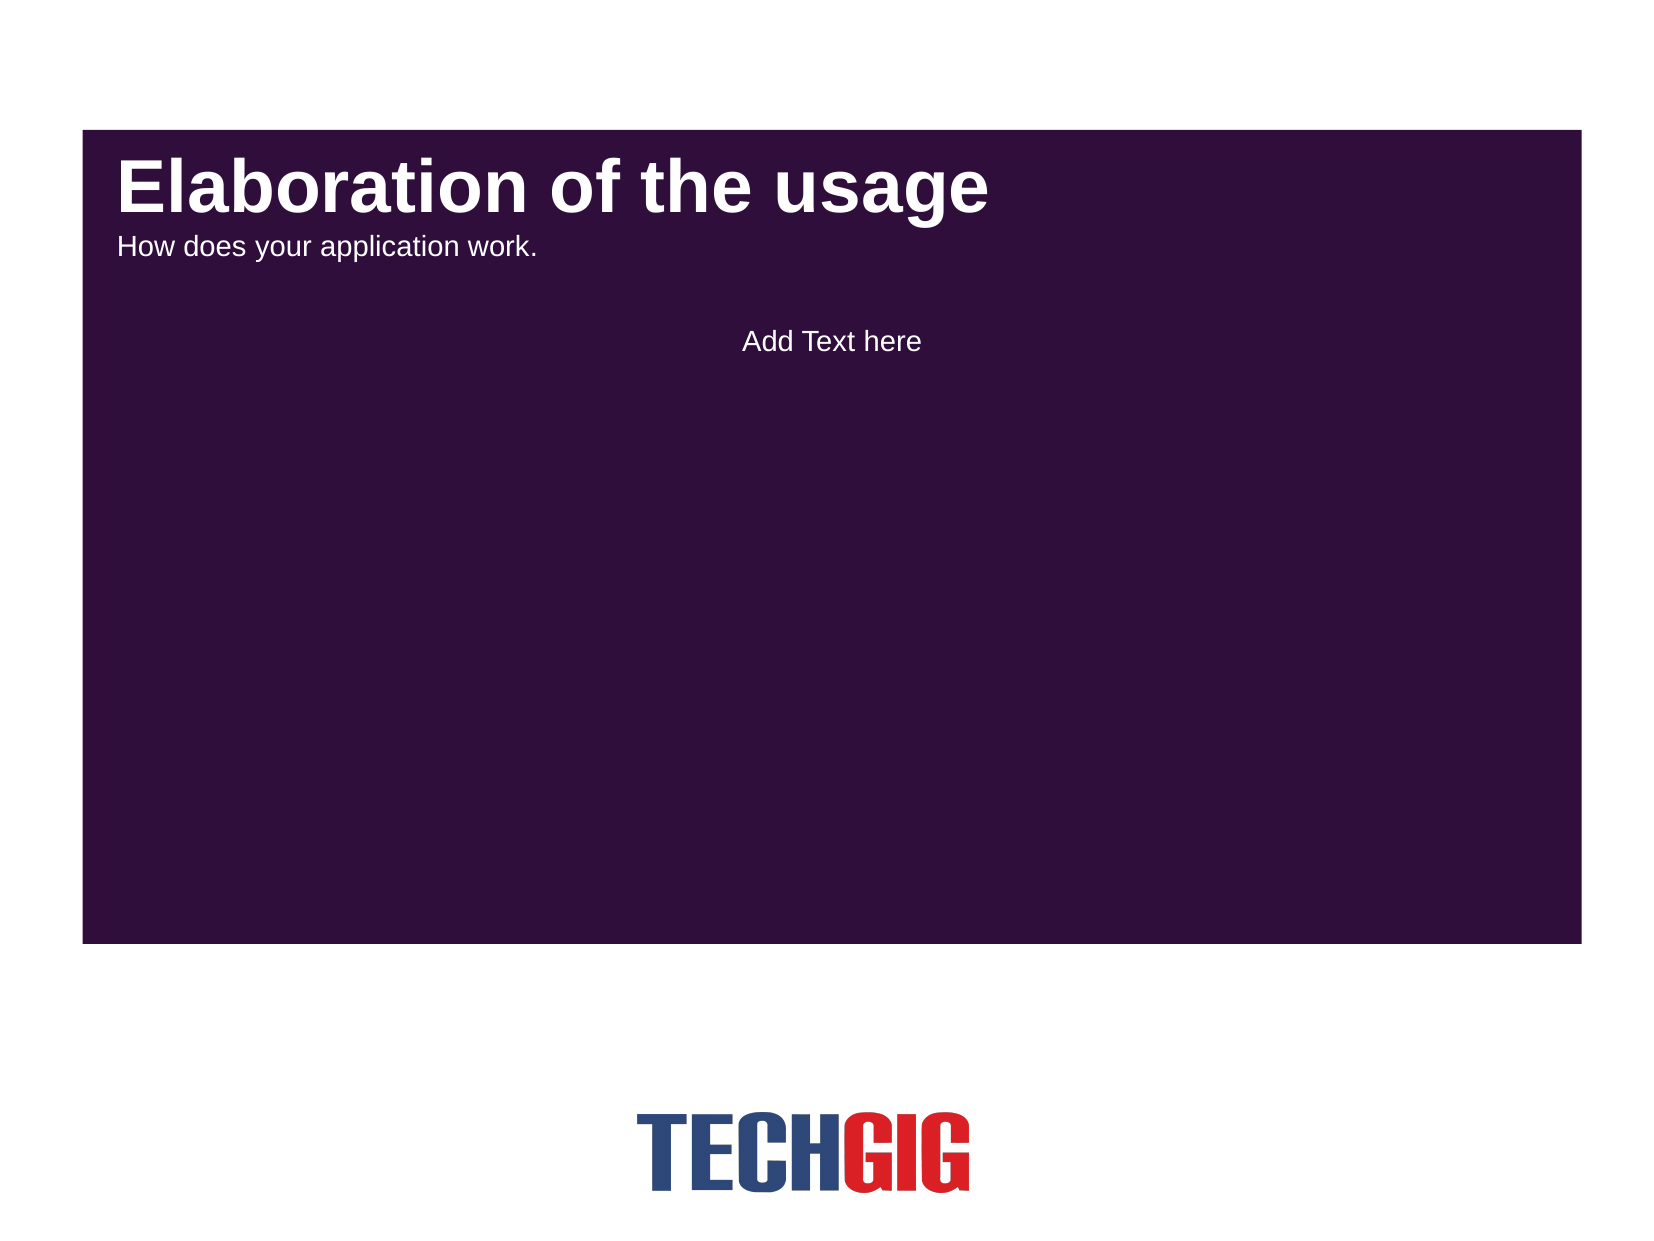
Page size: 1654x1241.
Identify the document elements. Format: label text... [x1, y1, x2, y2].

text_box Elaboration of the usage How does your application work. [102, 129, 1377, 267]
picture [637, 1112, 969, 1193]
text_box Add Text here [118, 315, 1546, 890]
text_box [82, 129, 1582, 944]
